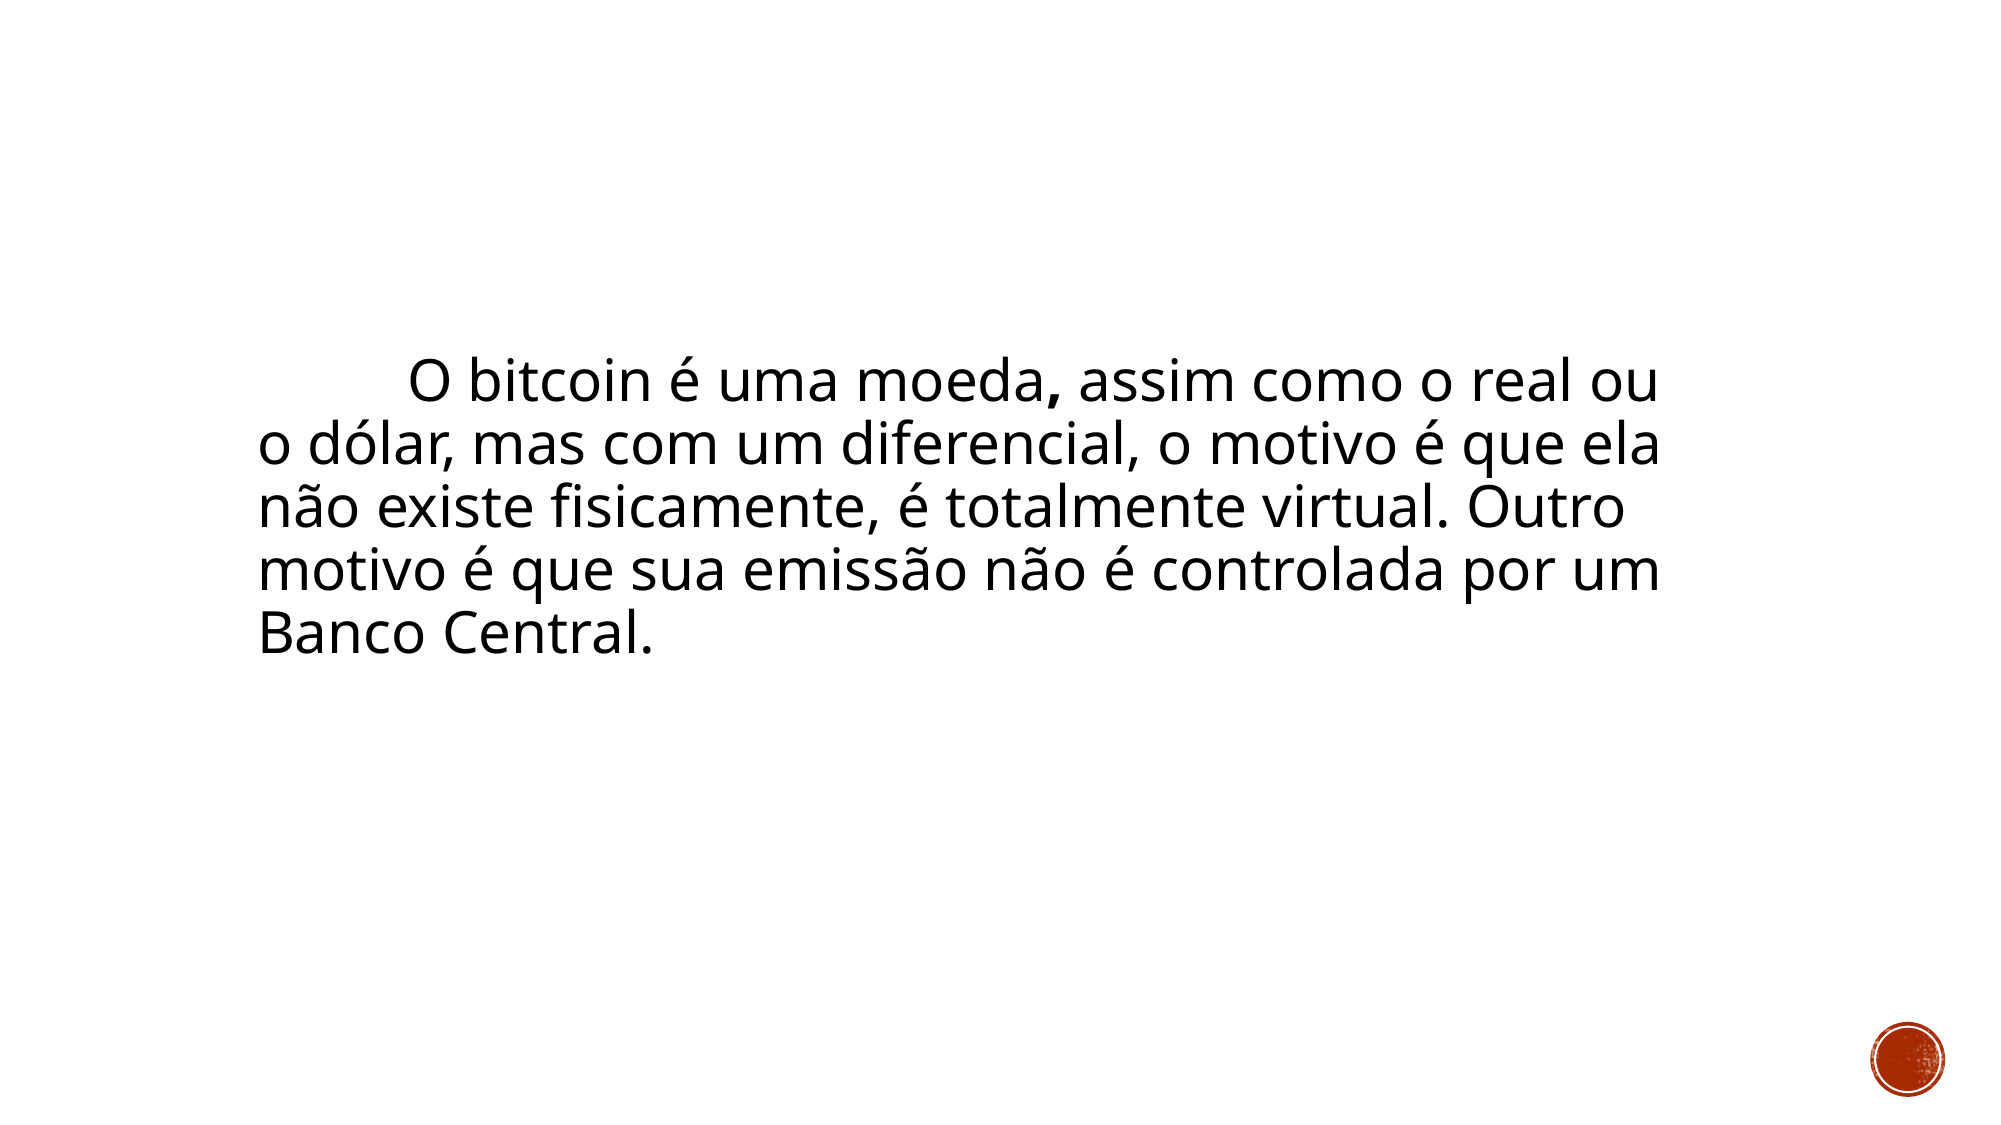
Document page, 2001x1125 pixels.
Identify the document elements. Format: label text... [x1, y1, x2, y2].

list O bitcoin é uma moeda, assim como o real ou o dólar, mas com um diferencial, o motivo é que ela não existe fisicamente, é totalmente virtual. Outro motivo é que sua emissão não é controlada por um Banco Central. [242, 343, 1721, 1009]
